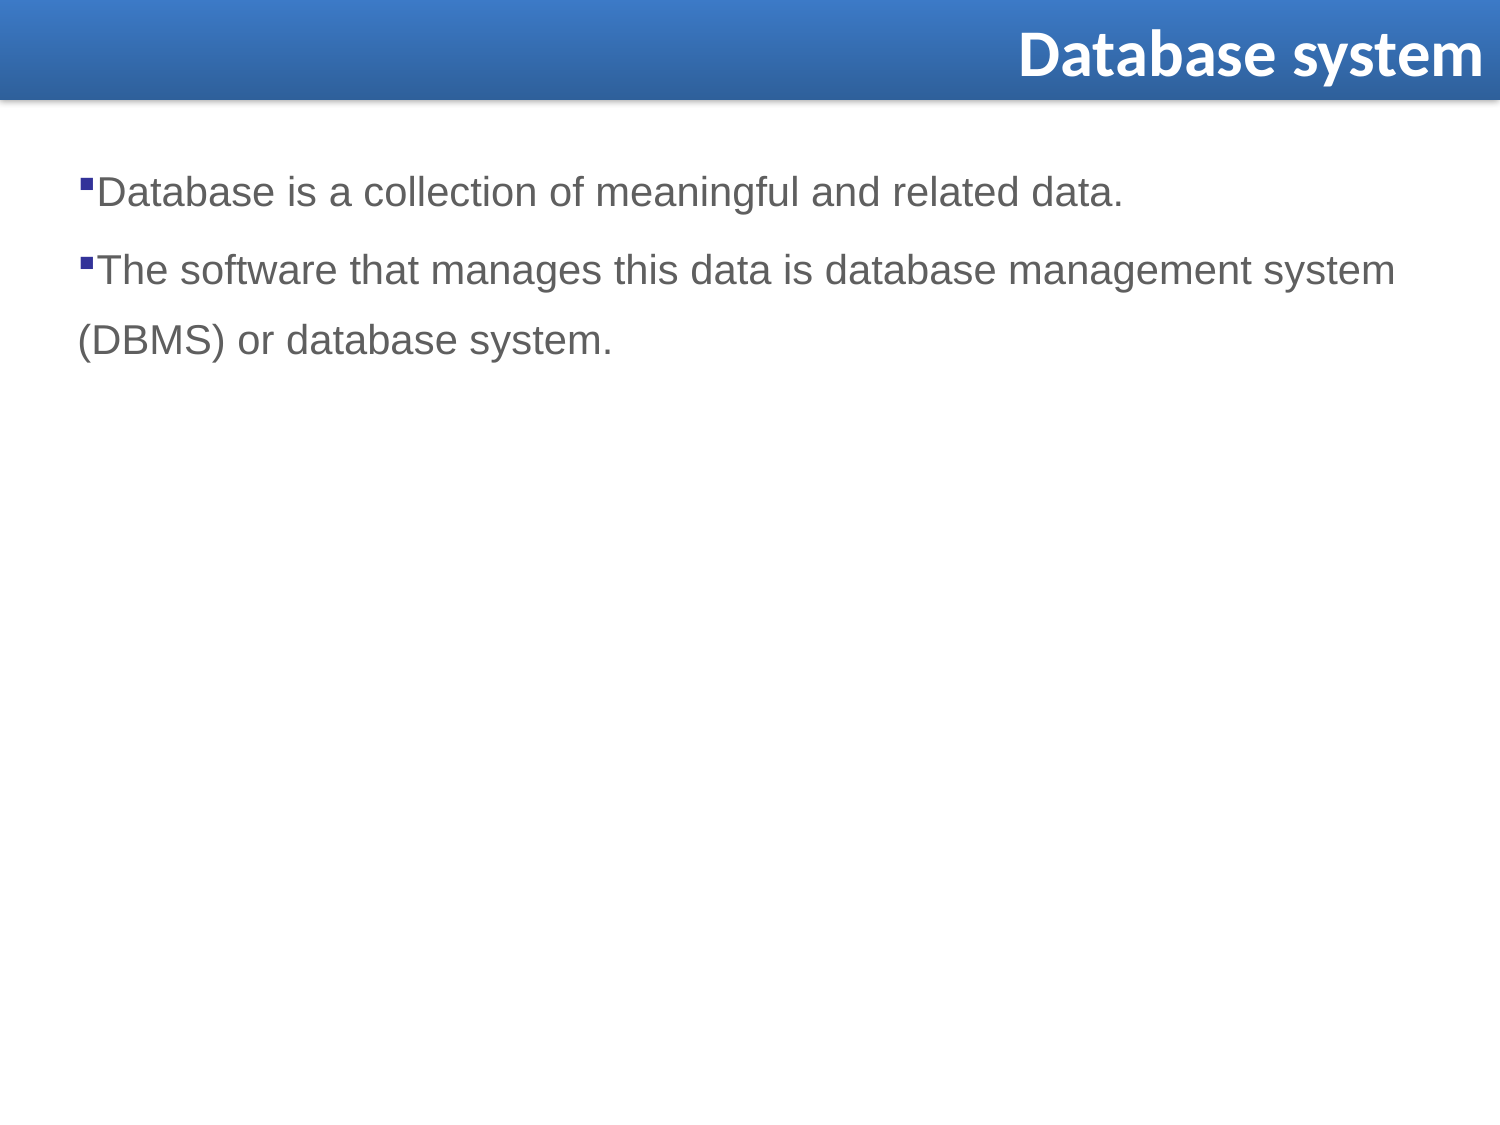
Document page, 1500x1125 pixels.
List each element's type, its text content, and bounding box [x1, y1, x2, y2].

text_box Database is a collection of meaningful and related data. The software that manages this data is database management system (DBMS) or database system. [62, 137, 1450, 1038]
text_box Database system [0, 0, 1500, 100]
